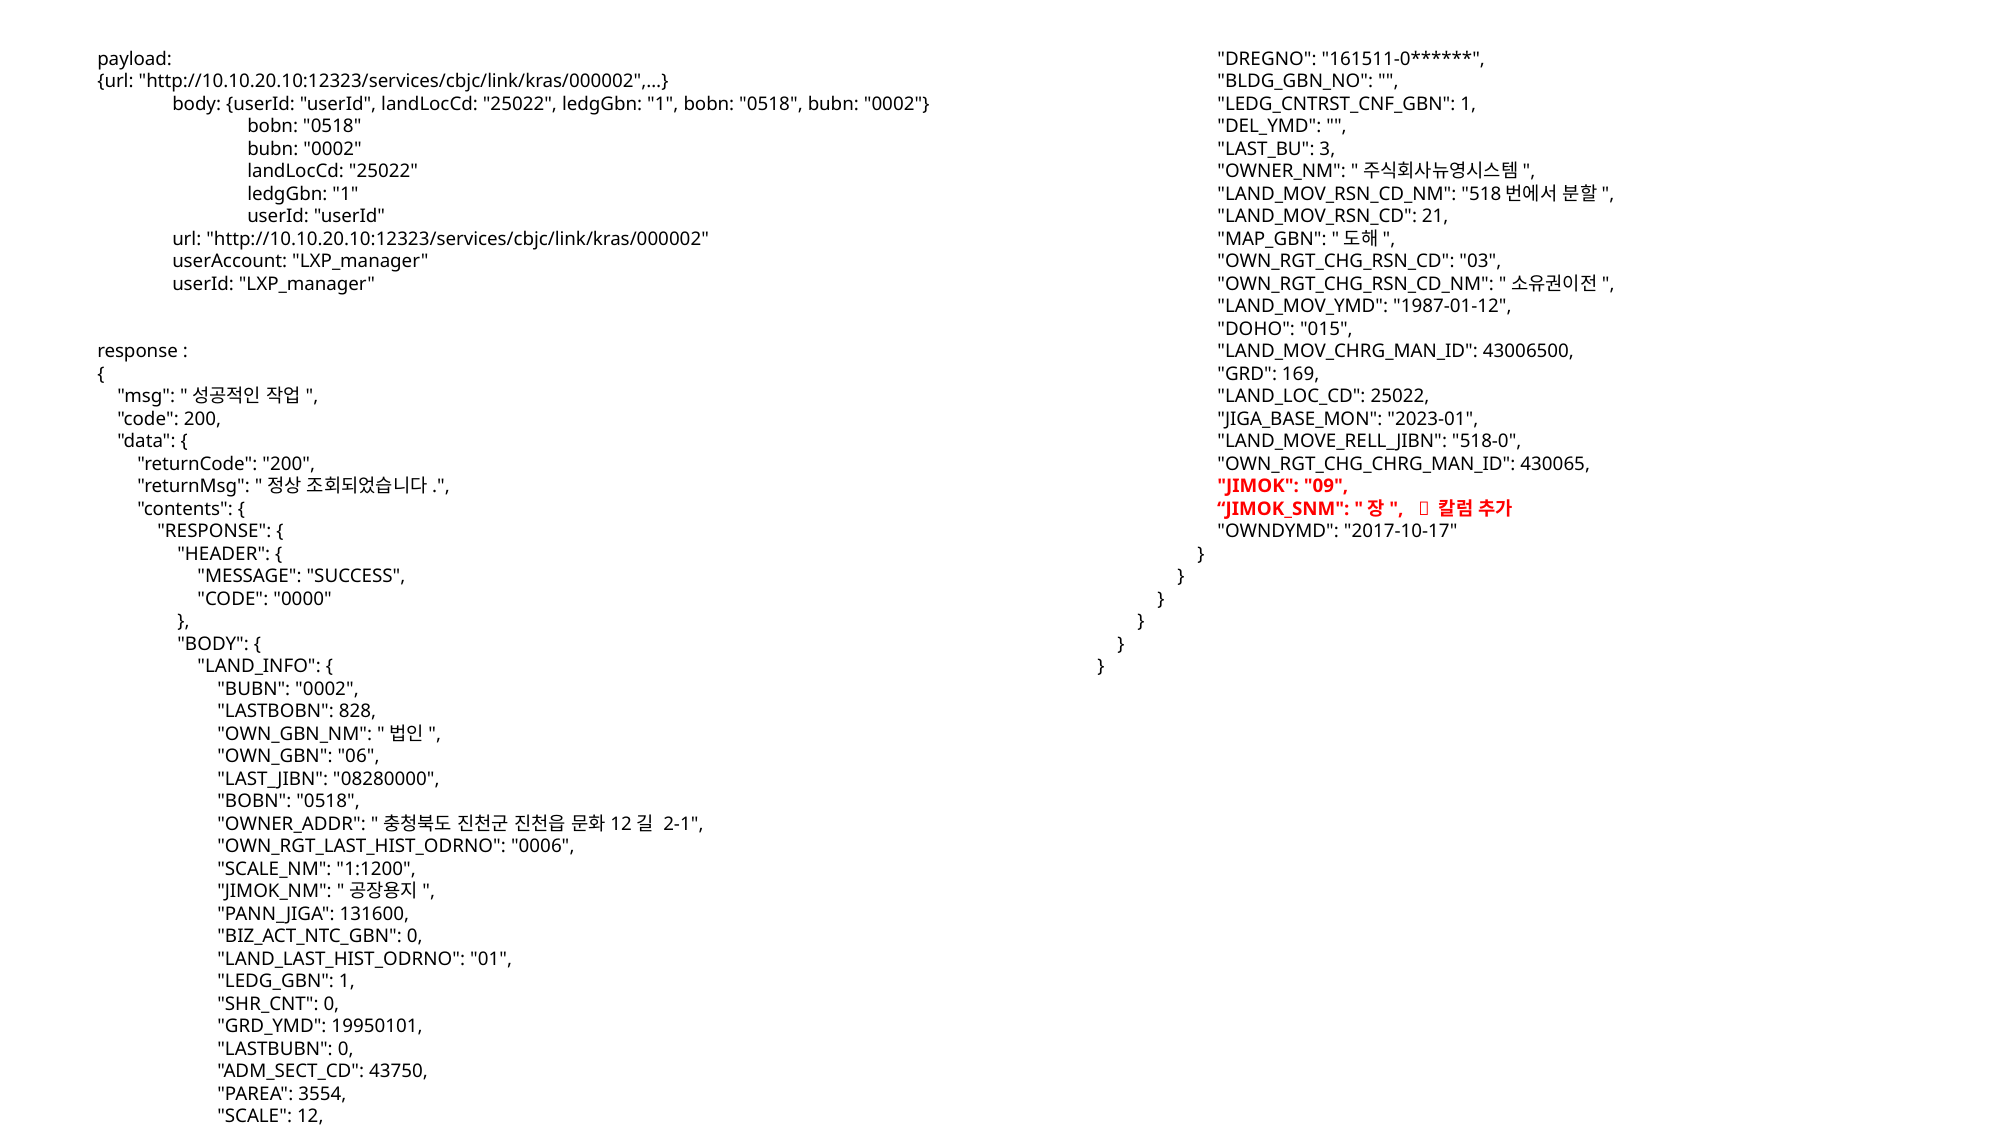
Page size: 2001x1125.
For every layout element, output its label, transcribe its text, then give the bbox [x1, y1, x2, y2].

text_box payload: {url: "http://10.10.20.10:12323/services/cbjc/link/kras/000002",…} body: {userId: "userId", landLocCd: "25022", ledgGbn: "1", bobn: "0518", bubn: "0002"} bobn: "0518" bubn: "0002" landLocCd: "25022" ledgGbn: "1" userId: "userId" url: "http://10.10.20.10:12323/services/cbjc/link/kras/000002" userAccount: "LXP_manager" userId: "LXP_manager" response : { "msg": "성공적인 작업", "code": 200, "data": { "returnCode": "200", "returnMsg": "정상 조회되었습니다.", "contents": { "RESPONSE": { "HEADER": { "MESSAGE": "SUCCESS", "CODE": "0000" }, "BODY": { "LAND_INFO": { "BUBN": "0002", "LASTBOBN": 828, "OWN_GBN_NM": "법인", "OWN_GBN": "06", "LAST_JIBN": "08280000", "BOBN": "0518", "OWNER_ADDR": "충청북도 진천군 진천읍 문화12길 2-1", "OWN_RGT_LAST_HIST_ODRNO": "0006", "SCALE_NM": "1:1200", "JIMOK_NM": "공장용지", "PANN_JIGA": 131600, "BIZ_ACT_NTC_GBN": 0, "LAND_LAST_HIST_ODRNO": "01", "LEDG_GBN": 1, "SHR_CNT": 0, "GRD_YMD": 19950101, "LASTBUBN": 0, "ADM_SECT_CD": 43750, "PAREA": 3554, "SCALE": 12, [82, 39, 1083, 1125]
text_box "DREGNO": "161511-0******", "BLDG_GBN_NO": "", "LEDG_CNTRST_CNF_GBN": 1, "DEL_YMD": "", "LAST_BU": 3, "OWNER_NM": "주식회사뉴영시스템", "LAND_MOV_RSN_CD_NM": "518번에서 분할", "LAND_MOV_RSN_CD": 21, "MAP_GBN": "도해", "OWN_RGT_CHG_RSN_CD": "03", "OWN_RGT_CHG_RSN_CD_NM": "소유권이전", "LAND_MOV_YMD": "1987-01-12", "DOHO": "015", "LAND_MOV_CHRG_MAN_ID": 43006500, "GRD": 169, "LAND_LOC_CD": 25022, "JIGA_BASE_MON": "2023-01", "LAND_MOVE_RELL_JIBN": "518-0", "OWN_RGT_CHG_CHRG_MAN_ID": 430065, "JIMOK": "09", “JIMOK_SNM": "장",  칼럼 추가 "OWNDYMD": "2017-10-17" } } } } } } [1082, 39, 1976, 684]
